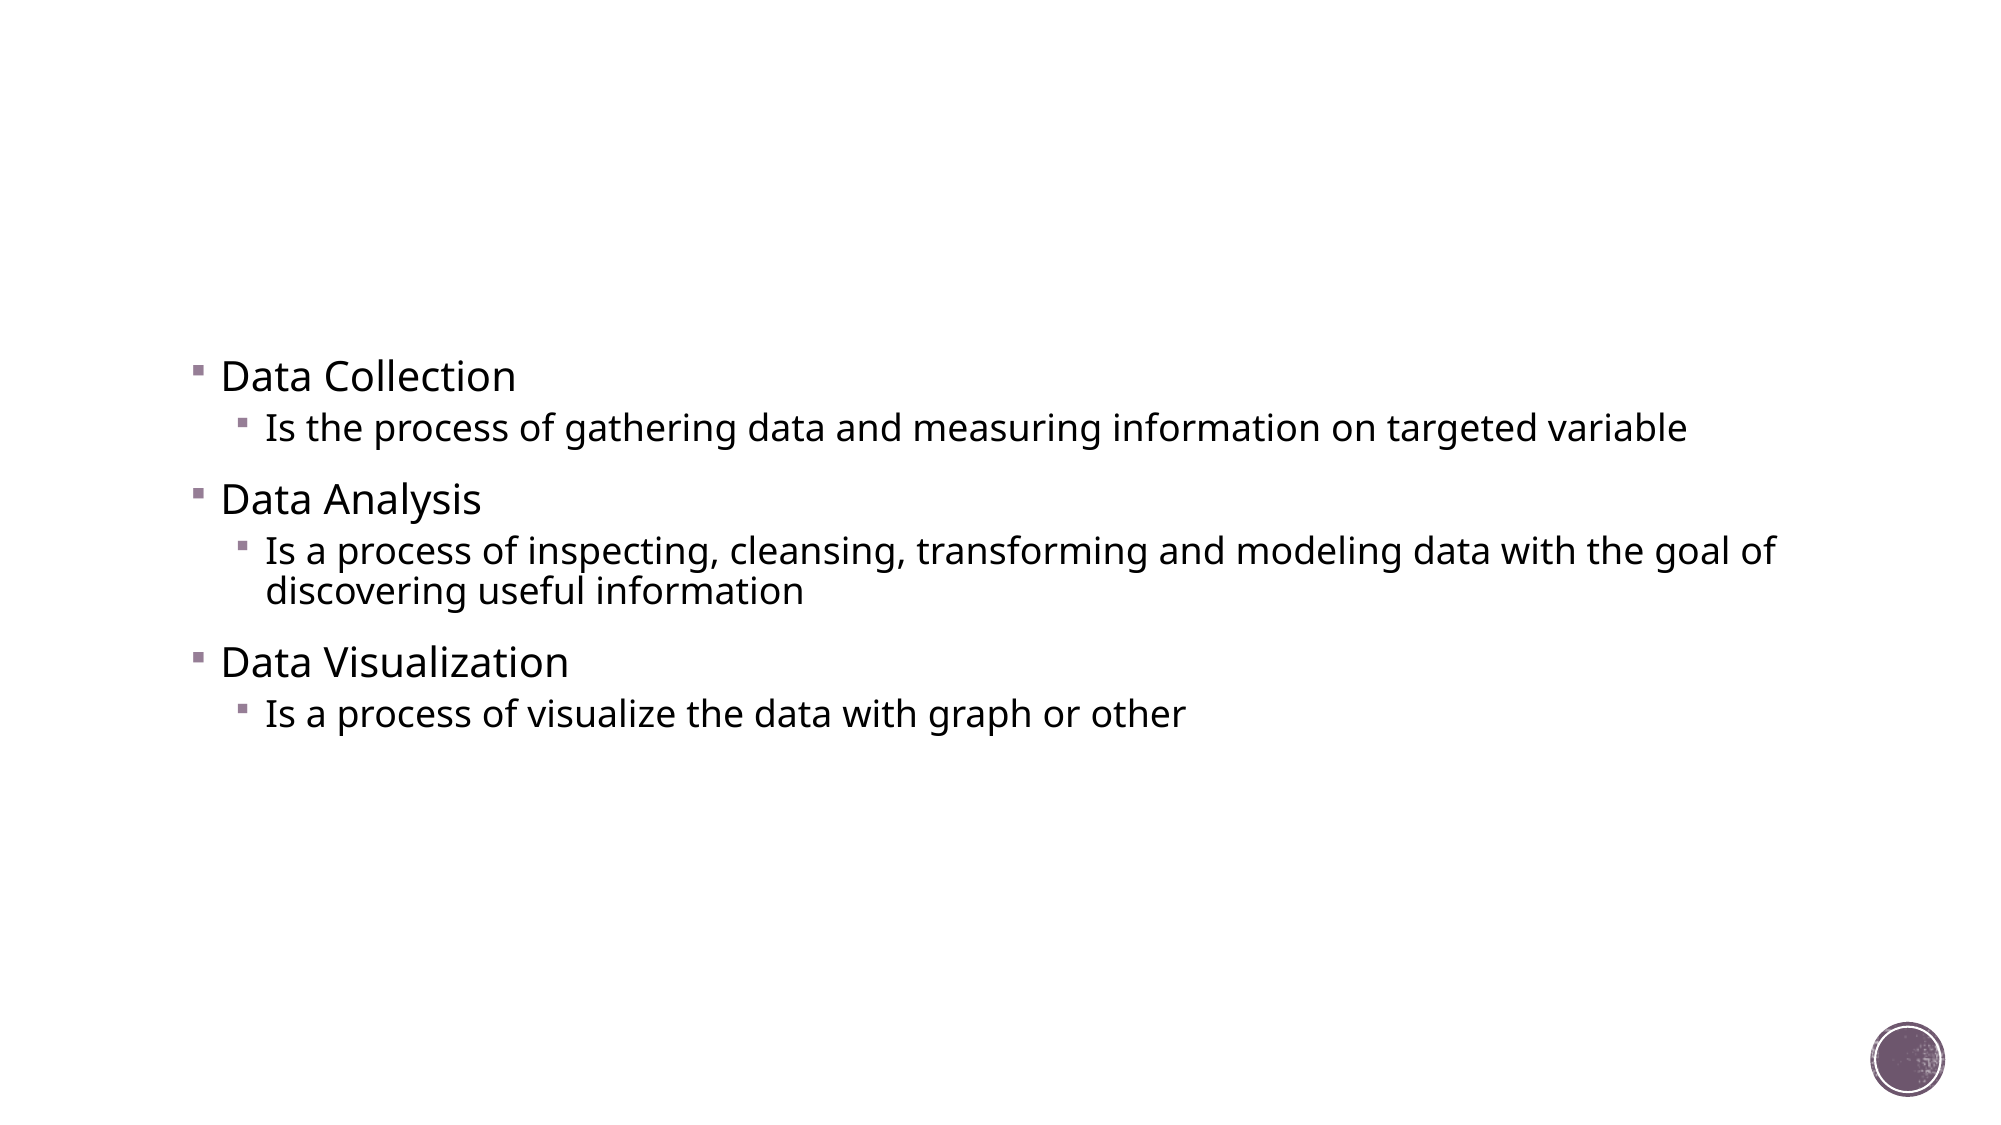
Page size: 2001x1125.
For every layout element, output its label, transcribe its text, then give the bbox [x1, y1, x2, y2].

list Data Collection Is the process of gathering data and measuring information on targeted variable Data Analysis Is a process of inspecting, cleansing, transforming and modeling data with the goal of discovering useful information Data Visualization Is a process of visualize the data with graph or other [175, 348, 1826, 1013]
